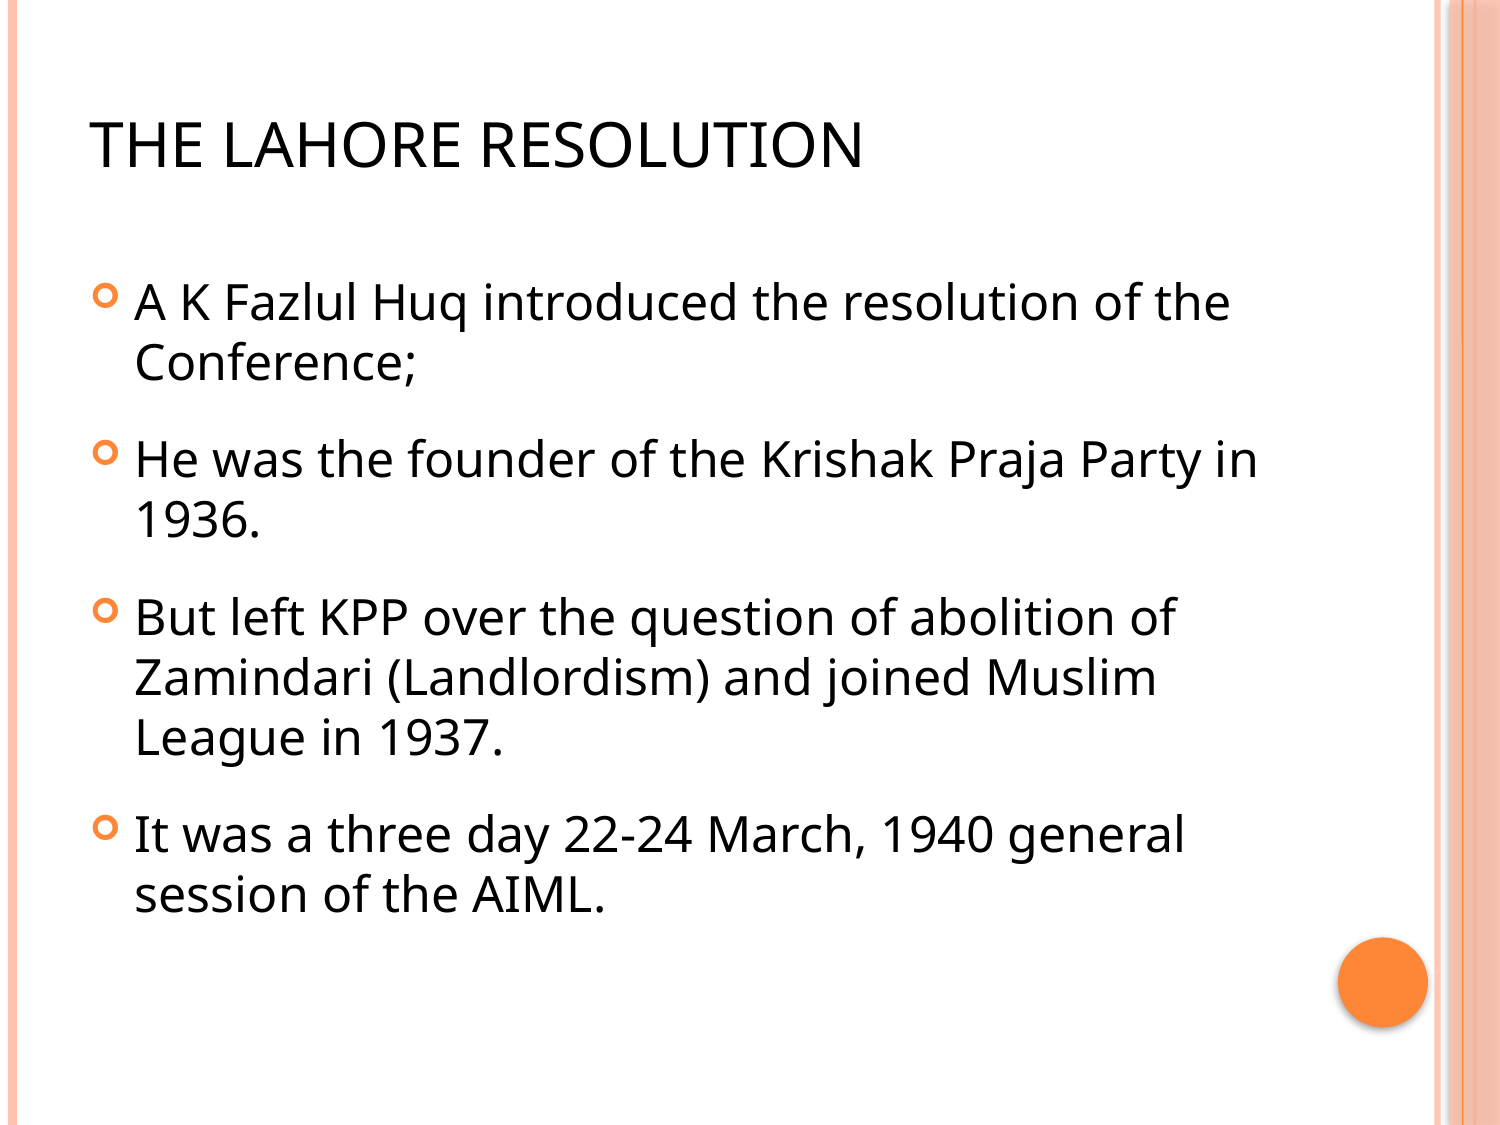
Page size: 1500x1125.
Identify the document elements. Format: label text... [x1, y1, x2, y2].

list A K Fazlul Huq introduced the resolution of the Conference; He was the founder of the Krishak Praja Party in 1936. But left KPP over the question of abolition of Zamindari (Landlordism) and joined Muslim League in 1937. It was a three day 22-24 March, 1940 general session of the AIML. [75, 262, 1300, 1062]
title The Lahore resolution [75, 45, 1300, 188]
